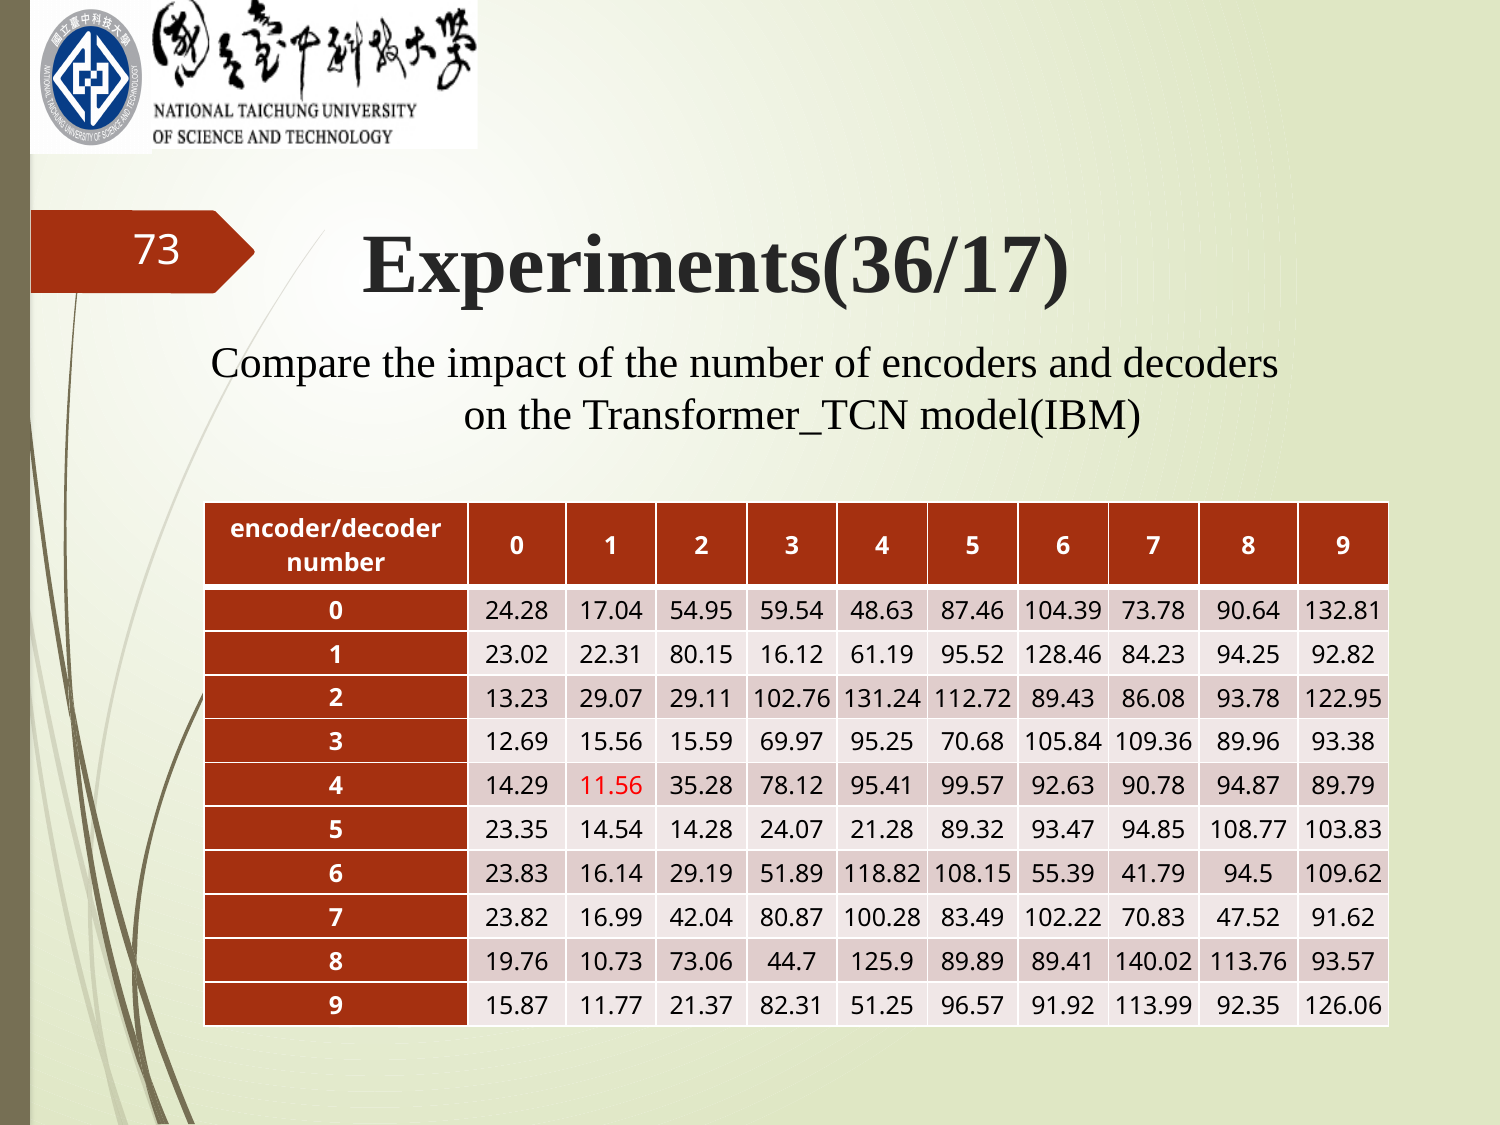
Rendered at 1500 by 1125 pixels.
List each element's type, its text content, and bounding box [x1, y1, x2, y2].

table_cell 112.72 [928, 676, 1017, 718]
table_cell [1109, 939, 1198, 981]
table_cell 93.38 [1299, 719, 1388, 762]
table_header 4 [838, 503, 927, 584]
table_cell 92.63 [1019, 763, 1108, 805]
table_cell 2 [205, 676, 467, 718]
table_header 5 [928, 503, 1017, 584]
table_header 3 [748, 503, 836, 584]
text_box Experiments(36/17) [351, 202, 1149, 326]
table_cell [567, 939, 655, 981]
table_header encoder/decoder number [205, 503, 467, 584]
table_cell 21.28 [838, 807, 927, 849]
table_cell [1299, 939, 1388, 981]
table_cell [1299, 983, 1388, 1025]
table_cell 105.84 [1019, 719, 1108, 762]
table_cell 29.19 [657, 851, 746, 893]
table_cell 69.97 [748, 719, 836, 762]
table_cell 89.32 [928, 807, 1017, 849]
table_cell 11.56 [567, 763, 655, 805]
table_cell 80.15 [657, 632, 746, 674]
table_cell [657, 983, 746, 1025]
table_cell 108.15 [928, 851, 1017, 893]
table_cell 29.07 [567, 676, 655, 718]
table_cell 94.25 [1200, 632, 1297, 674]
table_cell 61.19 [838, 632, 927, 674]
table_cell 4 [205, 763, 467, 805]
table_cell 14.29 [469, 763, 565, 805]
table_cell 78.12 [748, 763, 836, 805]
table_cell 23.02 [469, 632, 565, 674]
table_cell 22.31 [567, 632, 655, 674]
table_cell 103.83 [1299, 807, 1388, 849]
table_cell 93.47 [1019, 807, 1108, 849]
table_cell 89.79 [1299, 763, 1388, 805]
table_cell 48.63 [838, 590, 927, 630]
table_cell 95.25 [838, 719, 927, 762]
table_cell 15.59 [657, 719, 746, 762]
table_cell 109.62 [1299, 851, 1388, 893]
slide_number 73 [99, 221, 196, 282]
table_cell 128.46 [1019, 632, 1108, 674]
table_cell 122.95 [1299, 676, 1388, 718]
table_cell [1019, 939, 1108, 981]
table_cell 55.39 [1019, 851, 1108, 893]
table_cell 51.89 [748, 851, 836, 893]
table_cell 83.49 [928, 895, 1017, 937]
table_cell 35.28 [657, 763, 746, 805]
table_cell 23.35 [469, 807, 565, 849]
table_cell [1109, 983, 1198, 1025]
table_cell 3 [205, 719, 467, 762]
table_cell 89.43 [1019, 676, 1108, 718]
table_cell 15.56 [567, 719, 655, 762]
table_cell 13.23 [469, 676, 565, 718]
table_cell 102.76 [748, 676, 836, 718]
table_header 6 [1019, 503, 1108, 584]
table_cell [469, 939, 565, 981]
table_cell 24.07 [748, 807, 836, 849]
table_cell 94.87 [1200, 763, 1297, 805]
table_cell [1200, 983, 1297, 1025]
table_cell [1299, 895, 1388, 937]
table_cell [838, 983, 927, 1025]
table_cell 95.41 [838, 763, 927, 805]
table_cell 16.14 [567, 851, 655, 893]
table_cell 118.82 [838, 851, 927, 893]
table_cell 90.64 [1200, 590, 1297, 630]
table_cell 109.36 [1109, 719, 1198, 762]
table_cell 87.46 [928, 590, 1017, 630]
table_cell 23.82 [469, 895, 565, 937]
table_cell 41.79 [1109, 851, 1198, 893]
table_header 0 [469, 503, 565, 584]
table_cell 1 [205, 632, 467, 674]
table_cell 100.28 [838, 895, 927, 937]
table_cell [748, 983, 836, 1025]
table_cell 84.23 [1109, 632, 1198, 674]
table_header 8 [1200, 503, 1297, 584]
table_header 2 [657, 503, 746, 584]
table_cell 23.83 [469, 851, 565, 893]
table_cell 108.77 [1200, 807, 1297, 849]
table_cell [748, 939, 836, 981]
table_cell 73.78 [1109, 590, 1198, 630]
table_cell 70.68 [928, 719, 1017, 762]
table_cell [838, 939, 927, 981]
table_cell 132.81 [1299, 590, 1388, 630]
table_cell 95.52 [928, 632, 1017, 674]
table_cell 94.85 [1109, 807, 1198, 849]
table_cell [469, 983, 565, 1025]
table_cell 70.83 [1109, 895, 1198, 937]
table_cell 99.57 [928, 763, 1017, 805]
table_header 9 [1299, 503, 1388, 584]
table_cell 16.12 [748, 632, 836, 674]
table_cell 24.28 [469, 590, 565, 630]
table_cell 0 [205, 590, 467, 630]
table_cell 131.24 [838, 676, 927, 718]
table_cell 29.11 [657, 676, 746, 718]
table_cell 5 [205, 807, 467, 849]
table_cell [928, 939, 1017, 981]
table_cell 42.04 [657, 895, 746, 937]
table_cell 104.39 [1019, 590, 1108, 630]
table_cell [1019, 983, 1108, 1025]
table_cell 102.22 [1019, 895, 1108, 937]
table_header 1 [567, 503, 655, 584]
table_cell 17.04 [567, 590, 655, 630]
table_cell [1200, 939, 1297, 981]
table_header 7 [1109, 503, 1198, 584]
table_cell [567, 983, 655, 1025]
table_cell 54.95 [657, 590, 746, 630]
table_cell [928, 983, 1017, 1025]
table_cell 93.78 [1200, 676, 1297, 718]
table_cell 89.96 [1200, 719, 1297, 762]
table_cell 90.78 [1109, 763, 1198, 805]
table_cell 7 [205, 895, 467, 937]
table_cell 59.54 [748, 590, 836, 630]
table_cell 12.69 [469, 719, 565, 762]
table_cell 6 [205, 851, 467, 893]
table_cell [205, 983, 467, 1025]
picture [30, 0, 478, 154]
table_cell 86.08 [1109, 676, 1198, 718]
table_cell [657, 939, 746, 981]
table_cell 80.87 [748, 895, 836, 937]
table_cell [1200, 895, 1297, 937]
table_cell 14.54 [567, 807, 655, 849]
table_cell 94.5 [1200, 851, 1297, 893]
table_cell 16.99 [567, 895, 655, 937]
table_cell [205, 939, 467, 981]
table_cell 92.82 [1299, 632, 1388, 674]
text_box Compare the impact of the number of encoders and decoders on the Transformer_TCN model(IBM) [195, 326, 1500, 446]
table_cell 14.28 [657, 807, 746, 849]
